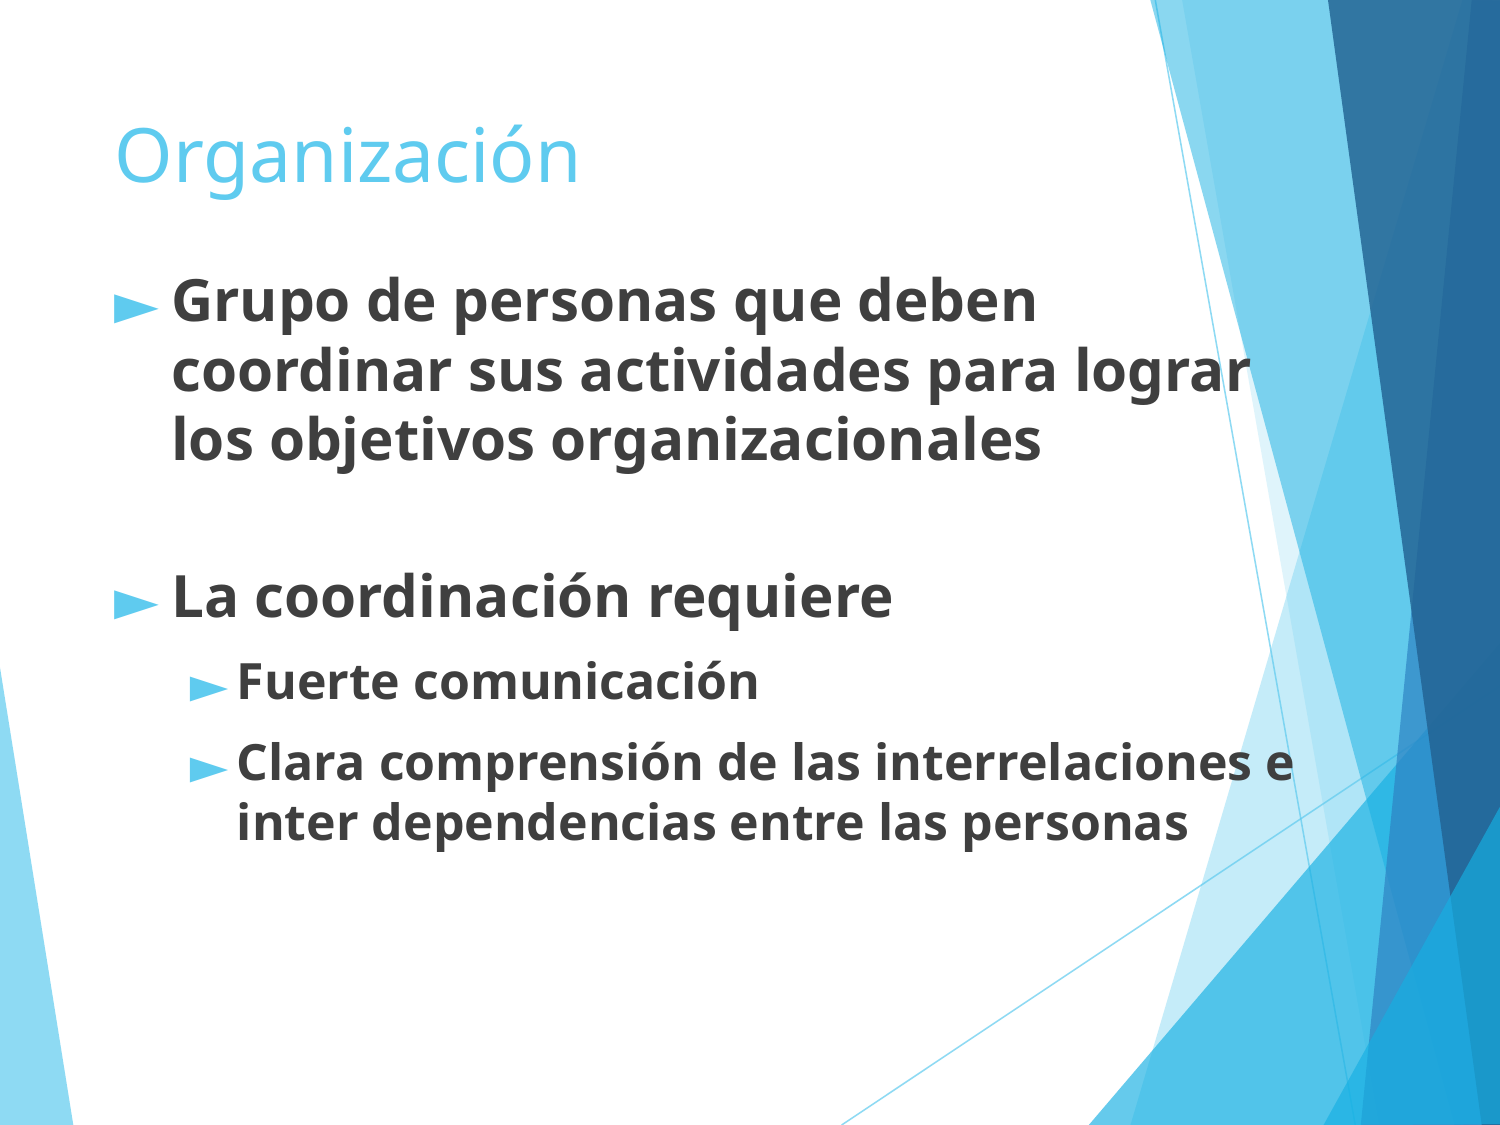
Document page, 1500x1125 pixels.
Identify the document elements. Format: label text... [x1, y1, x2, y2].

title Organización [99, 99, 1142, 255]
list Grupo de personas que deben coordinar sus actividades para lograr los objetivos organizacionales La coordinación requiere Fuerte comunicación Clara comprensión de las interrelaciones e inter dependencias entre las personas [99, 255, 1317, 988]
